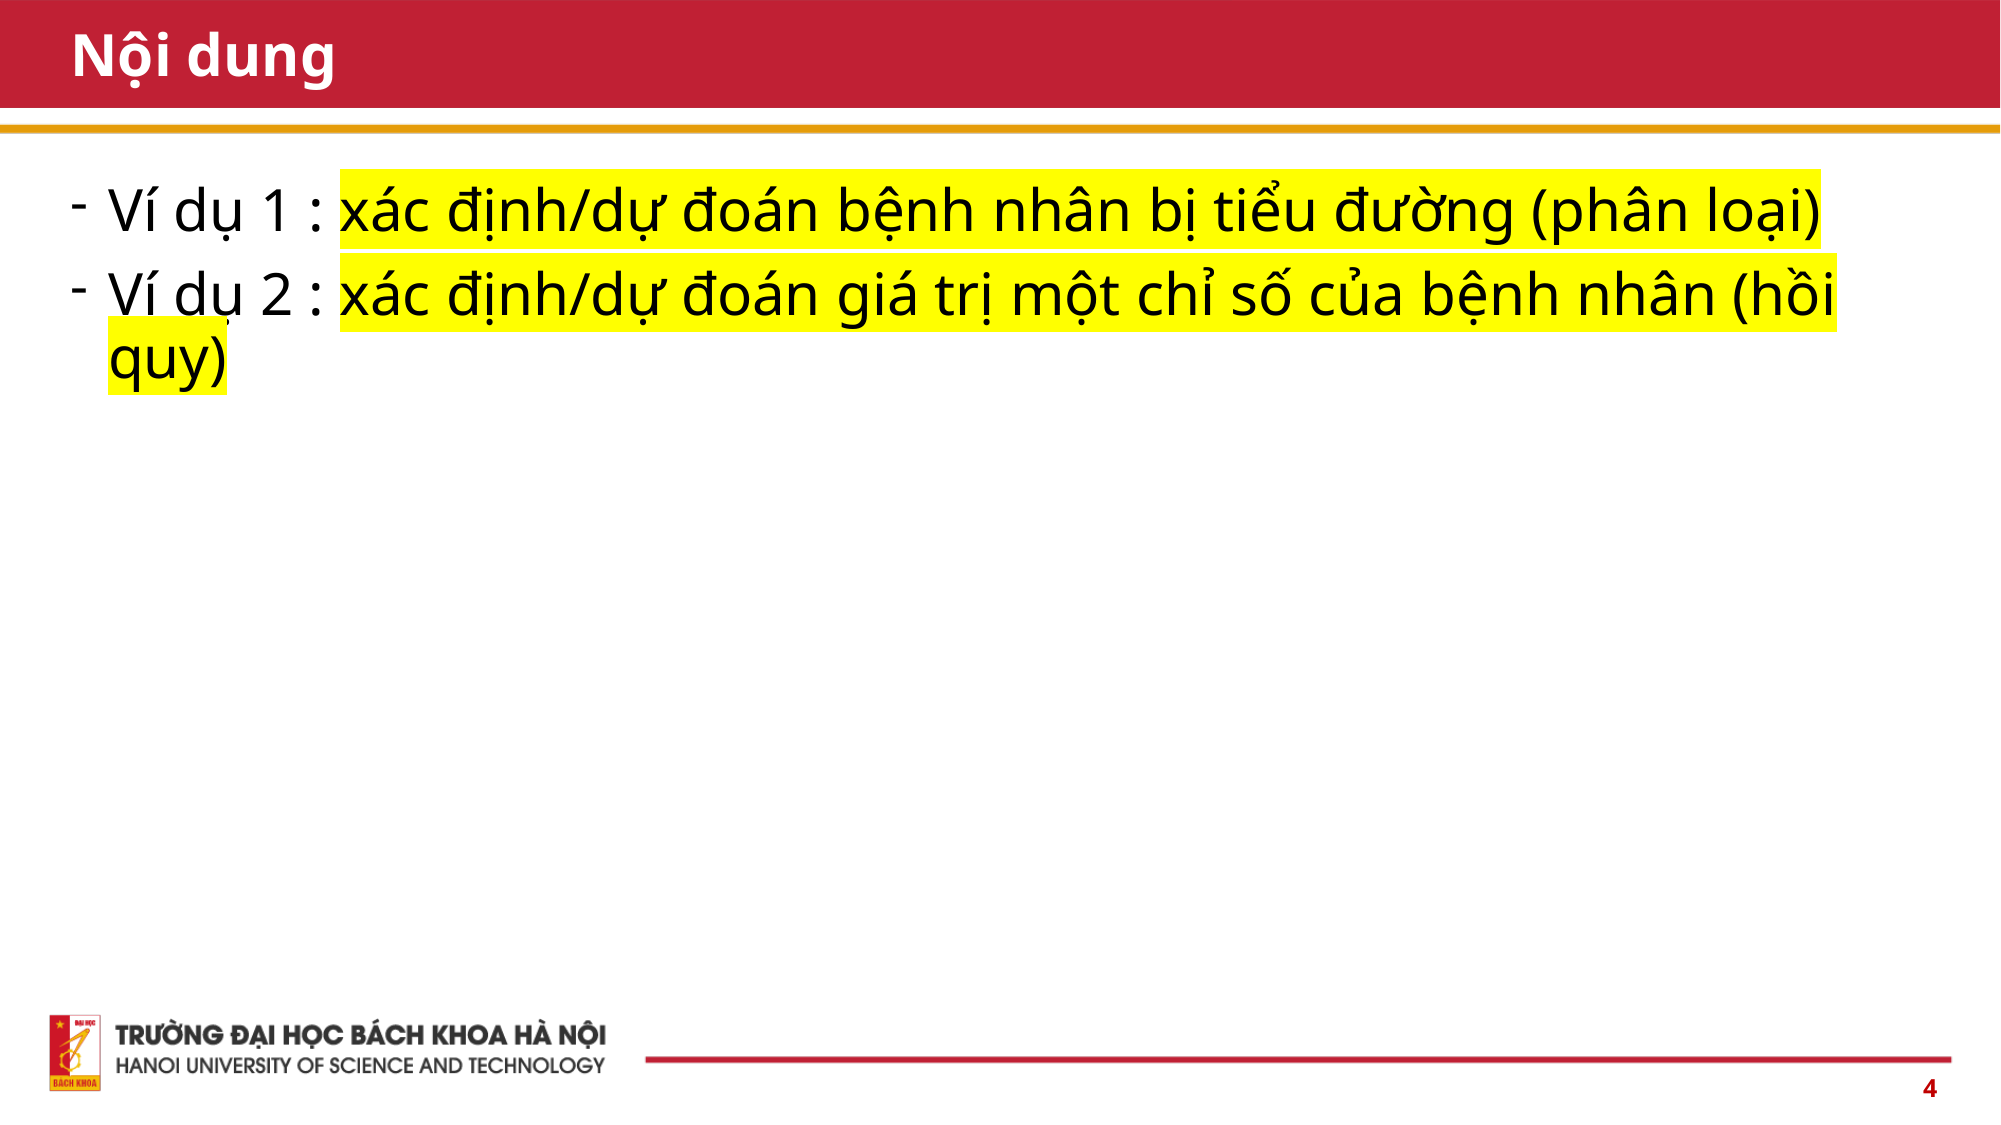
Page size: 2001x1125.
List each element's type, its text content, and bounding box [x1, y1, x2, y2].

list Ví dụ 1 : xác định/dự đoán bệnh nhân bị tiểu đường (phân loại) Ví dụ 2 : xác định/dự đoán giá trị một chỉ số của bệnh nhân (hồi quy) [55, 173, 1945, 979]
picture [0, 0, 2001, 1125]
title Nội dung [55, 18, 1945, 90]
slide_number 4 [1502, 1065, 1953, 1125]
